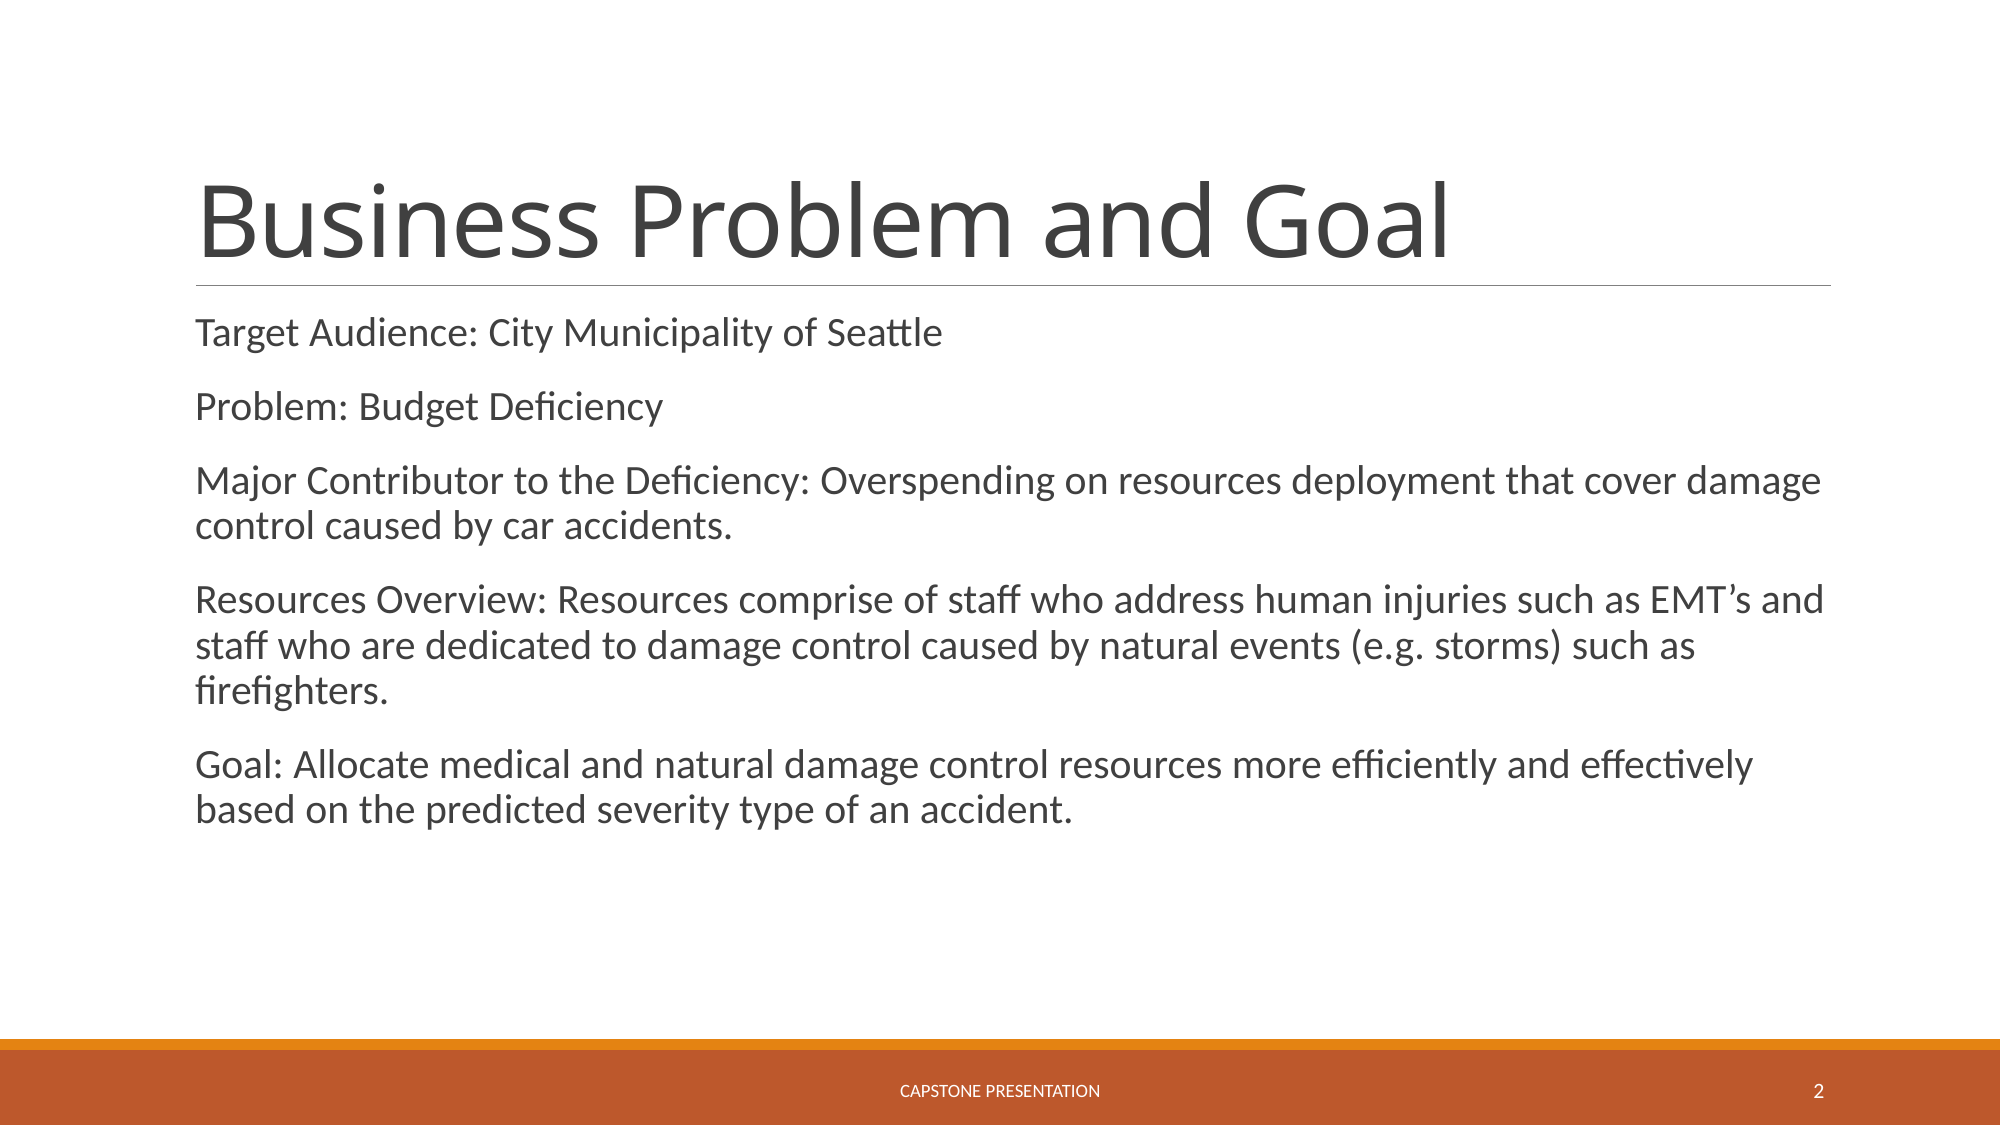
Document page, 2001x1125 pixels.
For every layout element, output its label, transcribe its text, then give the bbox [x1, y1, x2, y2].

title Business Problem and Goal [180, 47, 1830, 285]
list Target Audience: City Municipality of Seattle Problem: Budget Deficiency Major Contributor to the Deficiency: Overspending on resources deployment that cover damage control caused by car accidents. Resources Overview: Resources comprise of staff who address human injuries such as EMT’s and staff who are dedicated to damage control caused by natural events (e.g. storms) such as firefighters. Goal: Allocate medical and natural damage control resources more efficiently and effectively based on the predicted severity type of an accident. [180, 302, 1830, 963]
footer Capstone Presentation [604, 1059, 1396, 1120]
slide_number 2 [1624, 1059, 1840, 1120]
